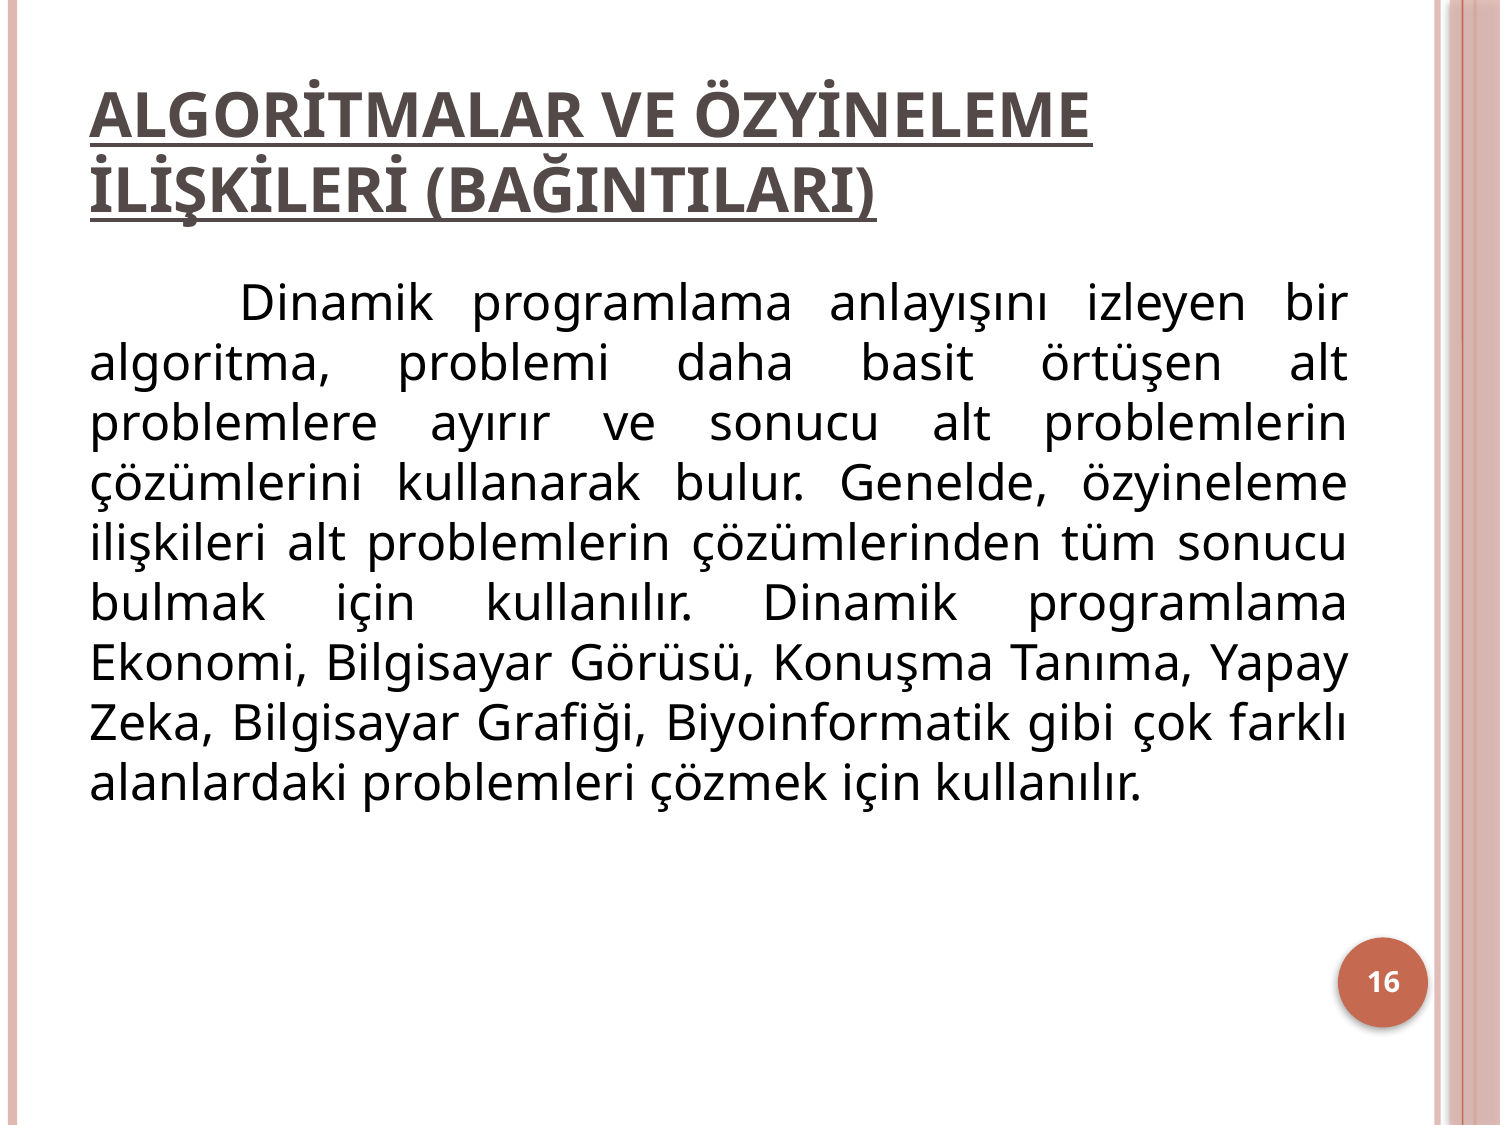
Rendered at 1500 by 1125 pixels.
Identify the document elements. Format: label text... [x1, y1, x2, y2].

slide_number 16 [1333, 940, 1434, 1027]
list Dinamik programlama anlayışını izleyen bir algoritma, problemi daha basit örtüşen alt problemlere ayırır ve sonucu alt problemlerin çözümlerini kullanarak bulur. Genelde, özyineleme ilişkileri alt problemlerin çözümlerinden tüm sonucu bulmak için kullanılır. Dinamik programlama Ekonomi, Bilgisayar Görüsü, Konuşma Tanıma, Yapay Zeka, Bilgisayar Grafiği, Biyoinformatik gibi çok farklı alanlardaki problemleri çözmek için kullanılır. [75, 262, 1365, 1062]
title ALGORİTMALAR VE ÖZYİNELEME İLİŞKİLERİ (BAĞINTILARI) [75, 45, 1300, 233]
